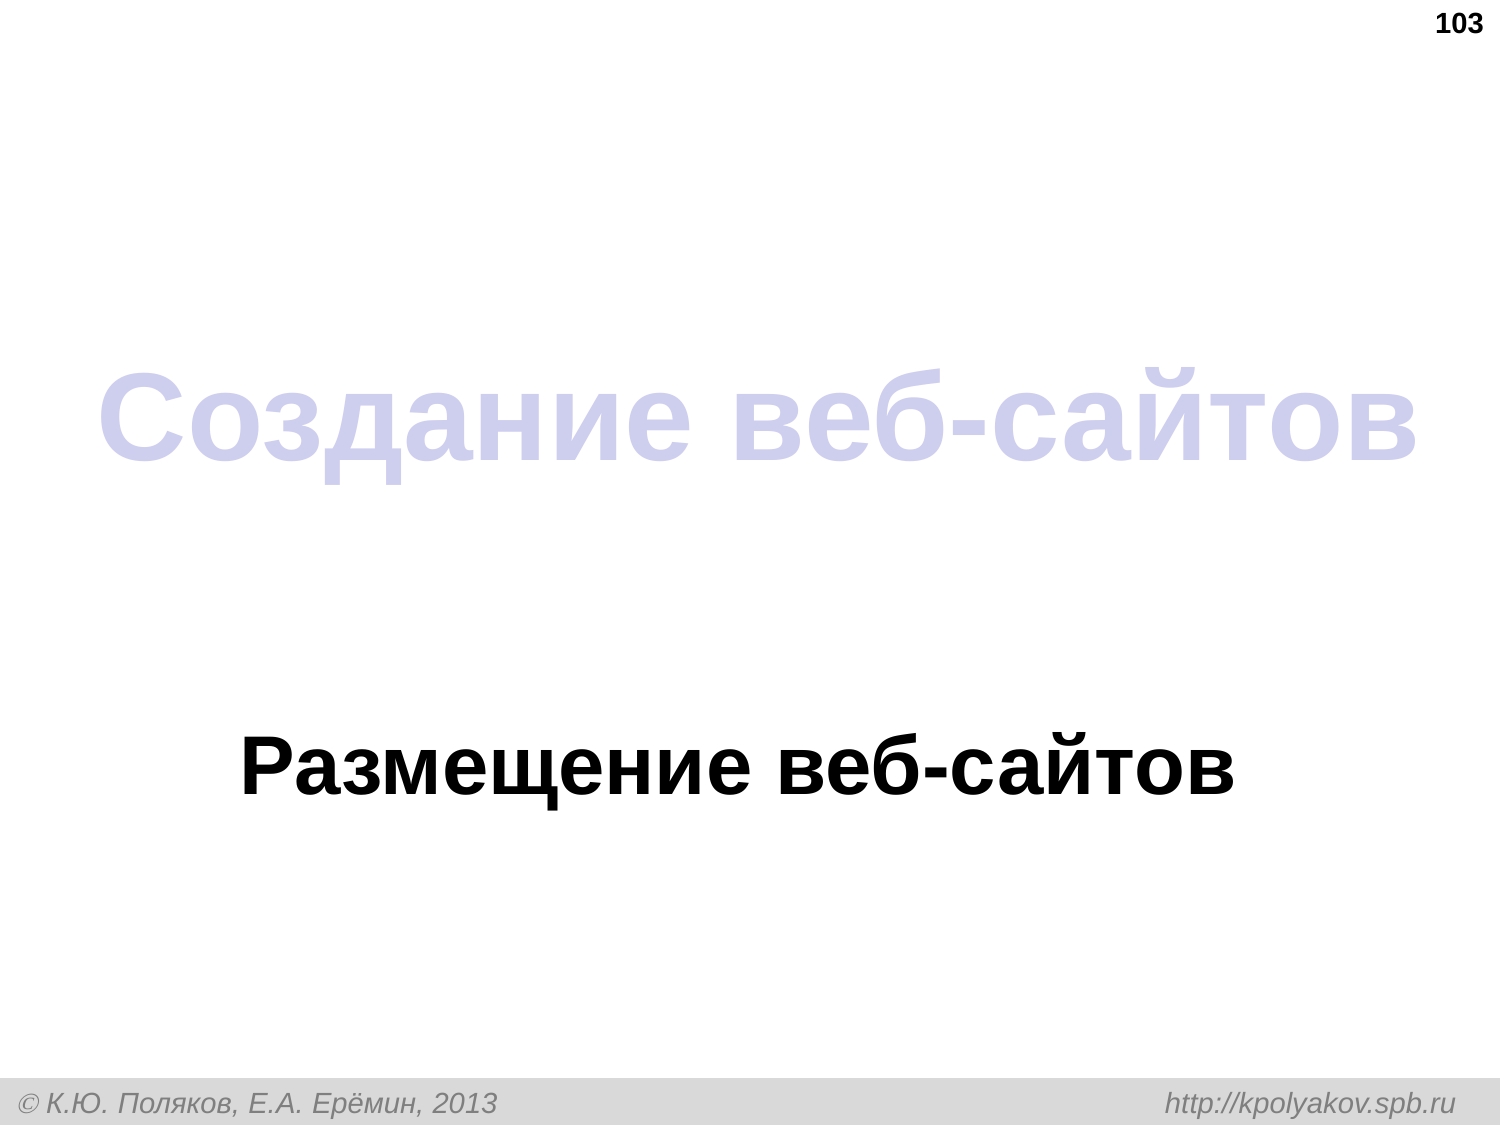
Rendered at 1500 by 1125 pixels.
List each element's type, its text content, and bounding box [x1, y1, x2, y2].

slide_number 103 [1148, 0, 1500, 75]
subtitle Размещение веб-сайтов [76, 715, 1424, 942]
title Создание веб-сайтов [49, 288, 1469, 533]
